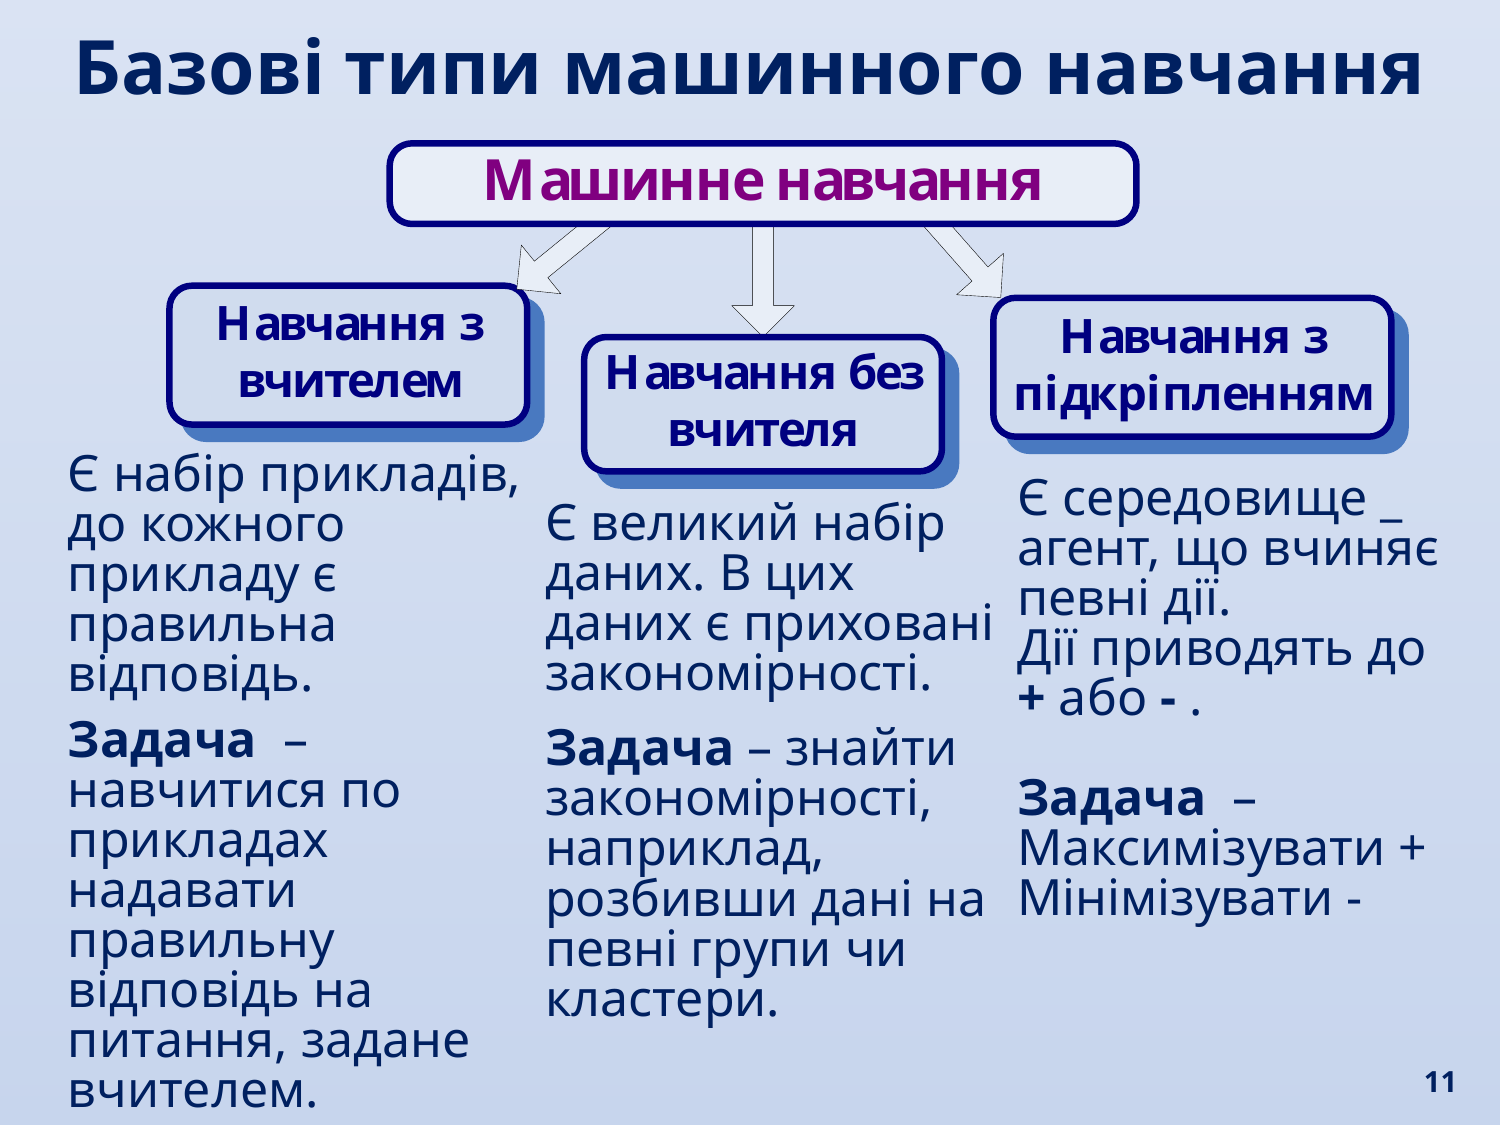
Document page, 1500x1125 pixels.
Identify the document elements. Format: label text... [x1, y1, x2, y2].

text_box Є великий набір даних. В цих даних є приховані закономірності. Задача – знайти закономірності, наприклад, розбивши дані на певні групи чи кластери. [530, 493, 1027, 1034]
text_box Є набір прикладів, до кожного прикладу є правильна відповідь. Задача – навчитися по прикладах надавати правильну відповідь на питання, задане вчителем. [53, 444, 550, 1125]
text_box 11 [1399, 1035, 1473, 1111]
picture [164, 138, 1411, 491]
text_box Є середовище _ агент, що вчиняє певні дії. Дії приводять до + або - . Задача – Максимізувати + Мінімізувати - [1002, 468, 1459, 933]
text_box Базові типи машинного навчання [17, 12, 1483, 118]
